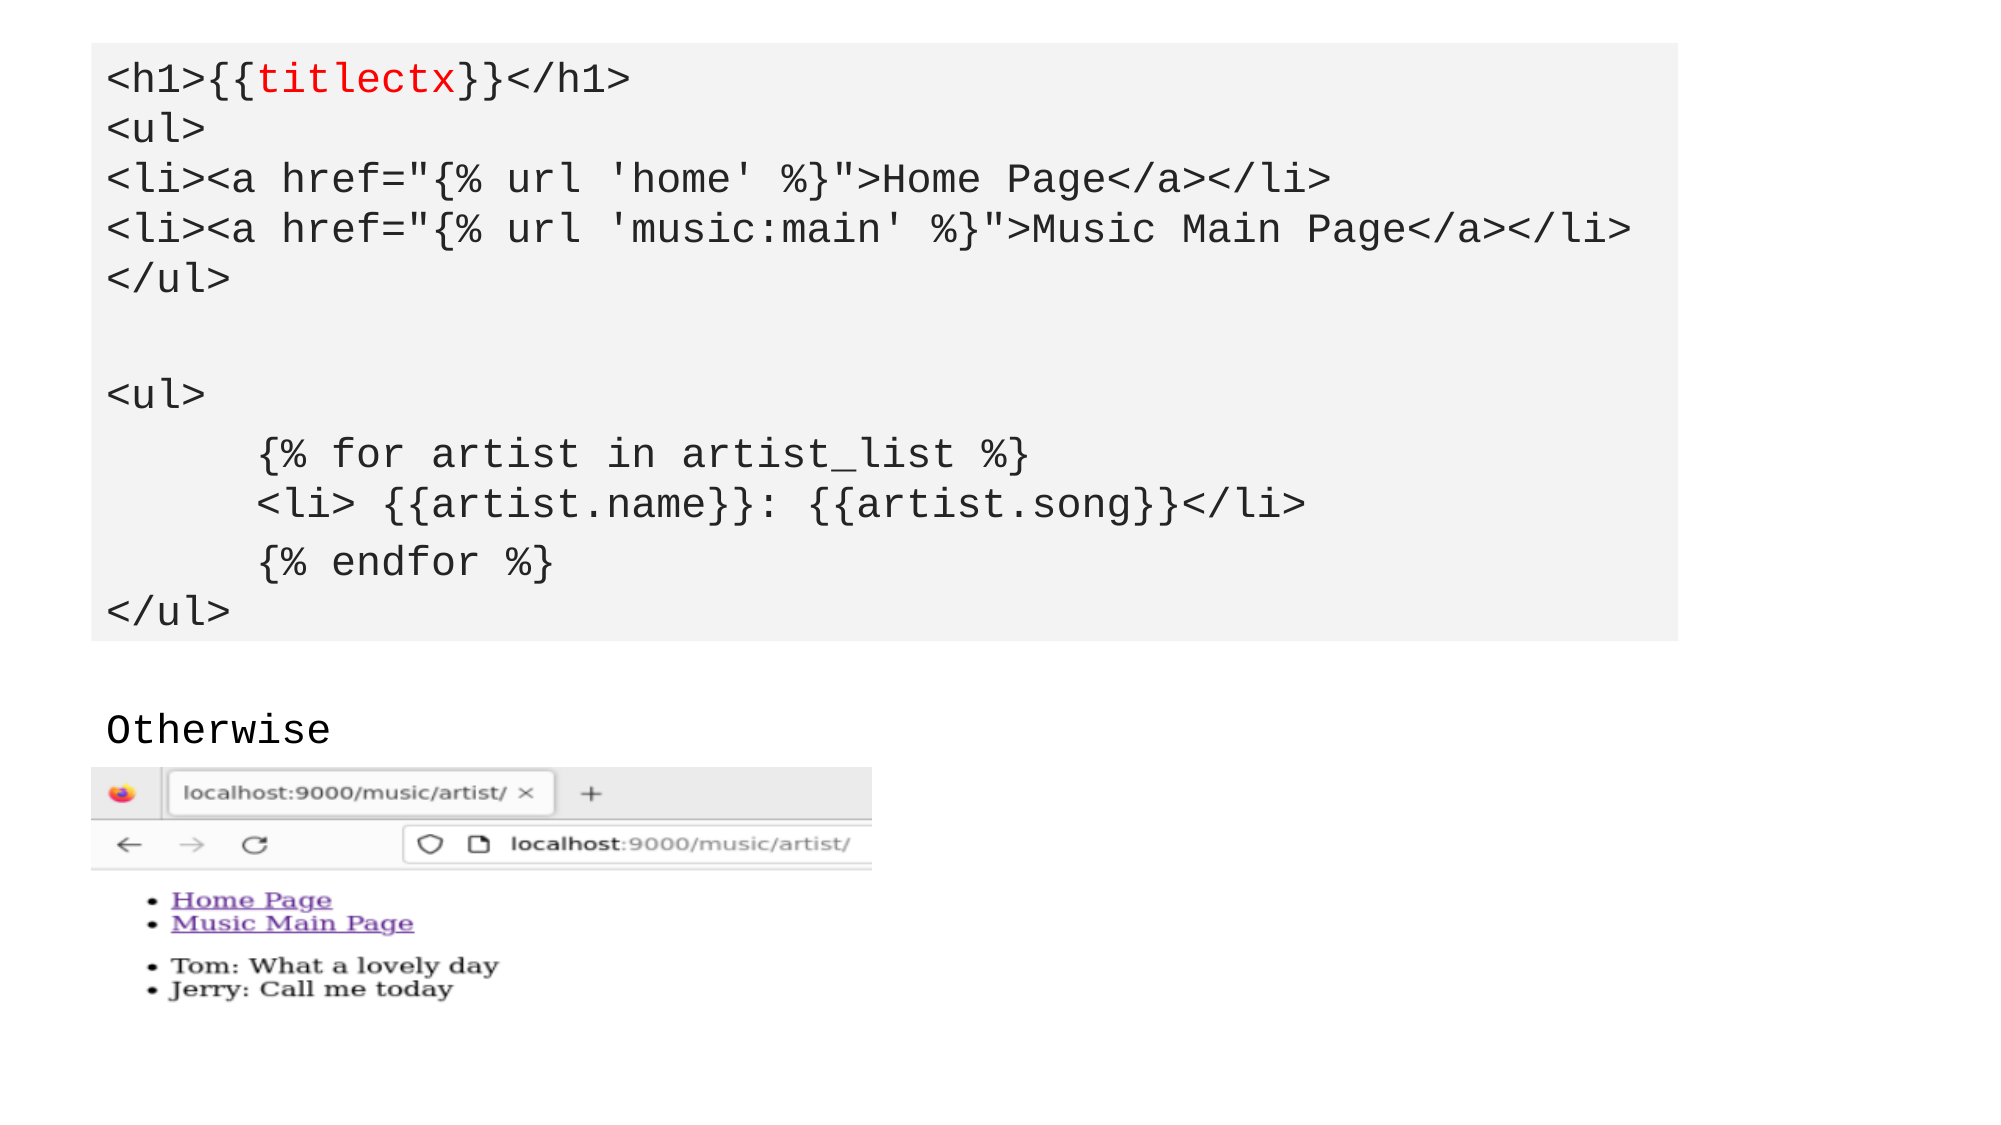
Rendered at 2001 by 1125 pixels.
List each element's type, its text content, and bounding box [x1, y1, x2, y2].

text_box Otherwise [91, 666, 754, 767]
text_box <h1>{{titlectx}}</h1> <ul> <li><a href="{% url 'home' %}">Home Page</a></li> <li><a href="{% url 'music:main' %}">Music Main Page</a></li> </ul> <ul> {% for artist in artist_list %} <li> {{artist.name}}: {{artist.song}}</li> {% endfor %} </ul> [91, 42, 1679, 642]
picture [91, 767, 872, 1045]
